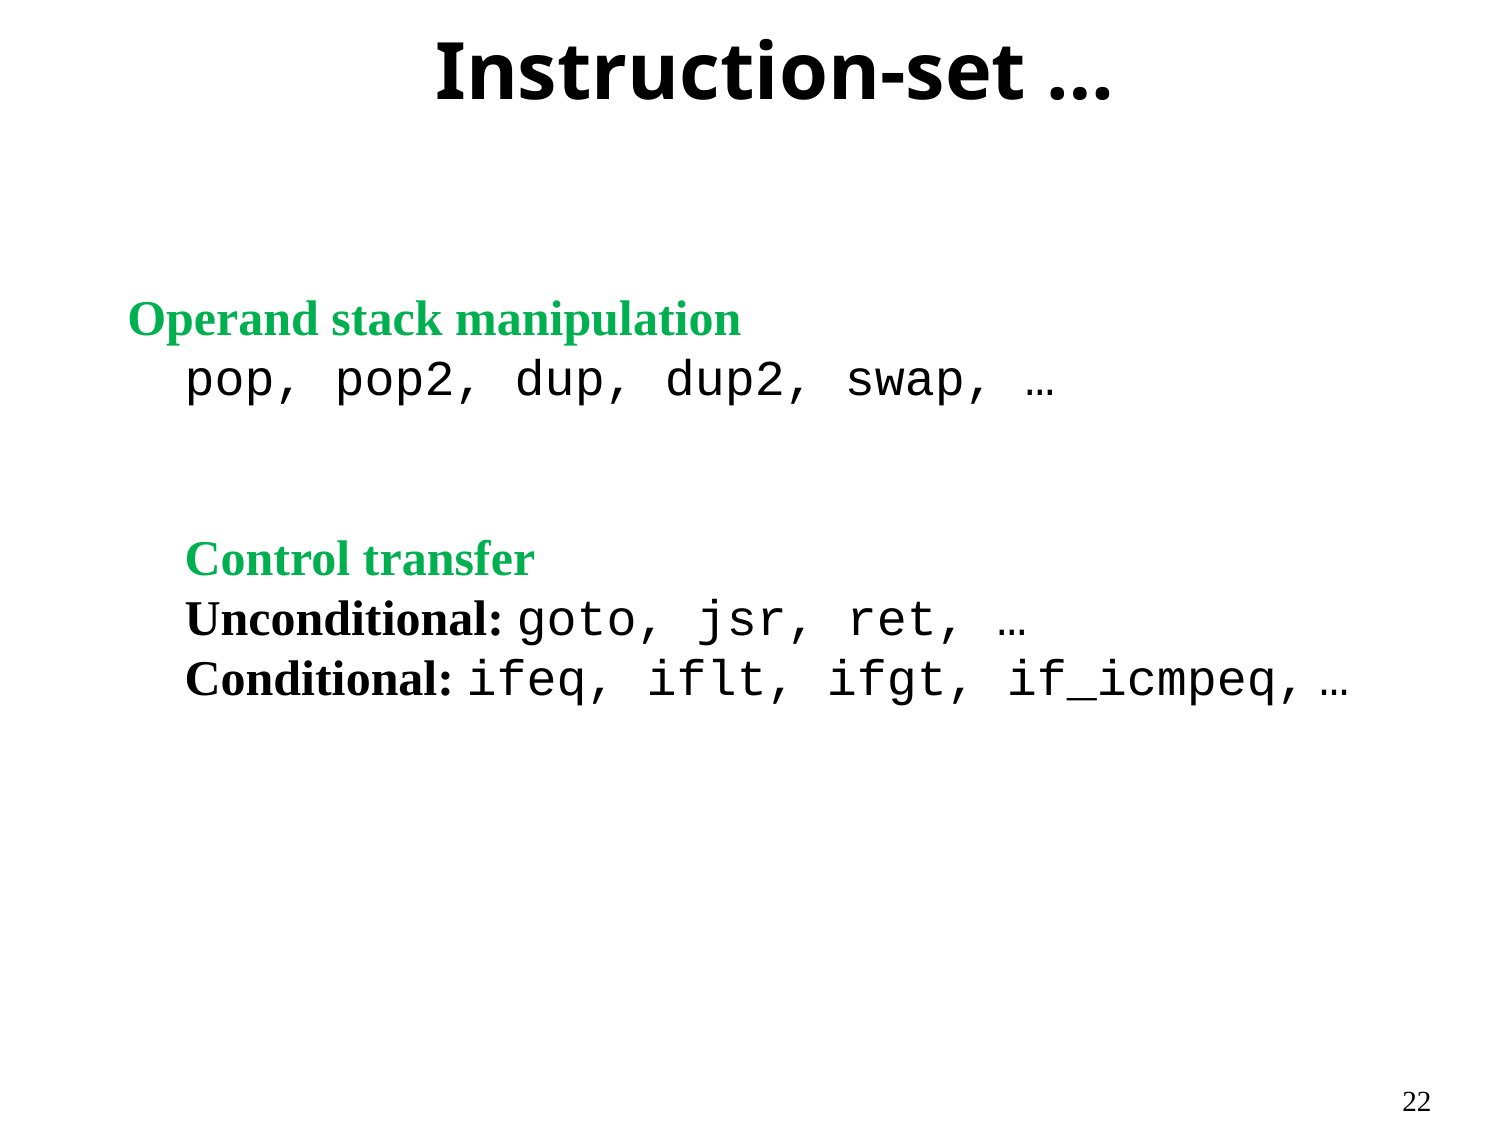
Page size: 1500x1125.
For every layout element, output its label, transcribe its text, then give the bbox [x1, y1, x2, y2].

slide_number 22 [1387, 1074, 1500, 1125]
title Instruction-set … [137, 12, 1413, 176]
text_box Operand stack manipulation pop, pop2, dup, dup2, swap, … Control transfer Unconditional: goto, jsr, ret, … Conditional: ifeq, iflt, ifgt, if_icmpeq, … [112, 278, 1500, 713]
